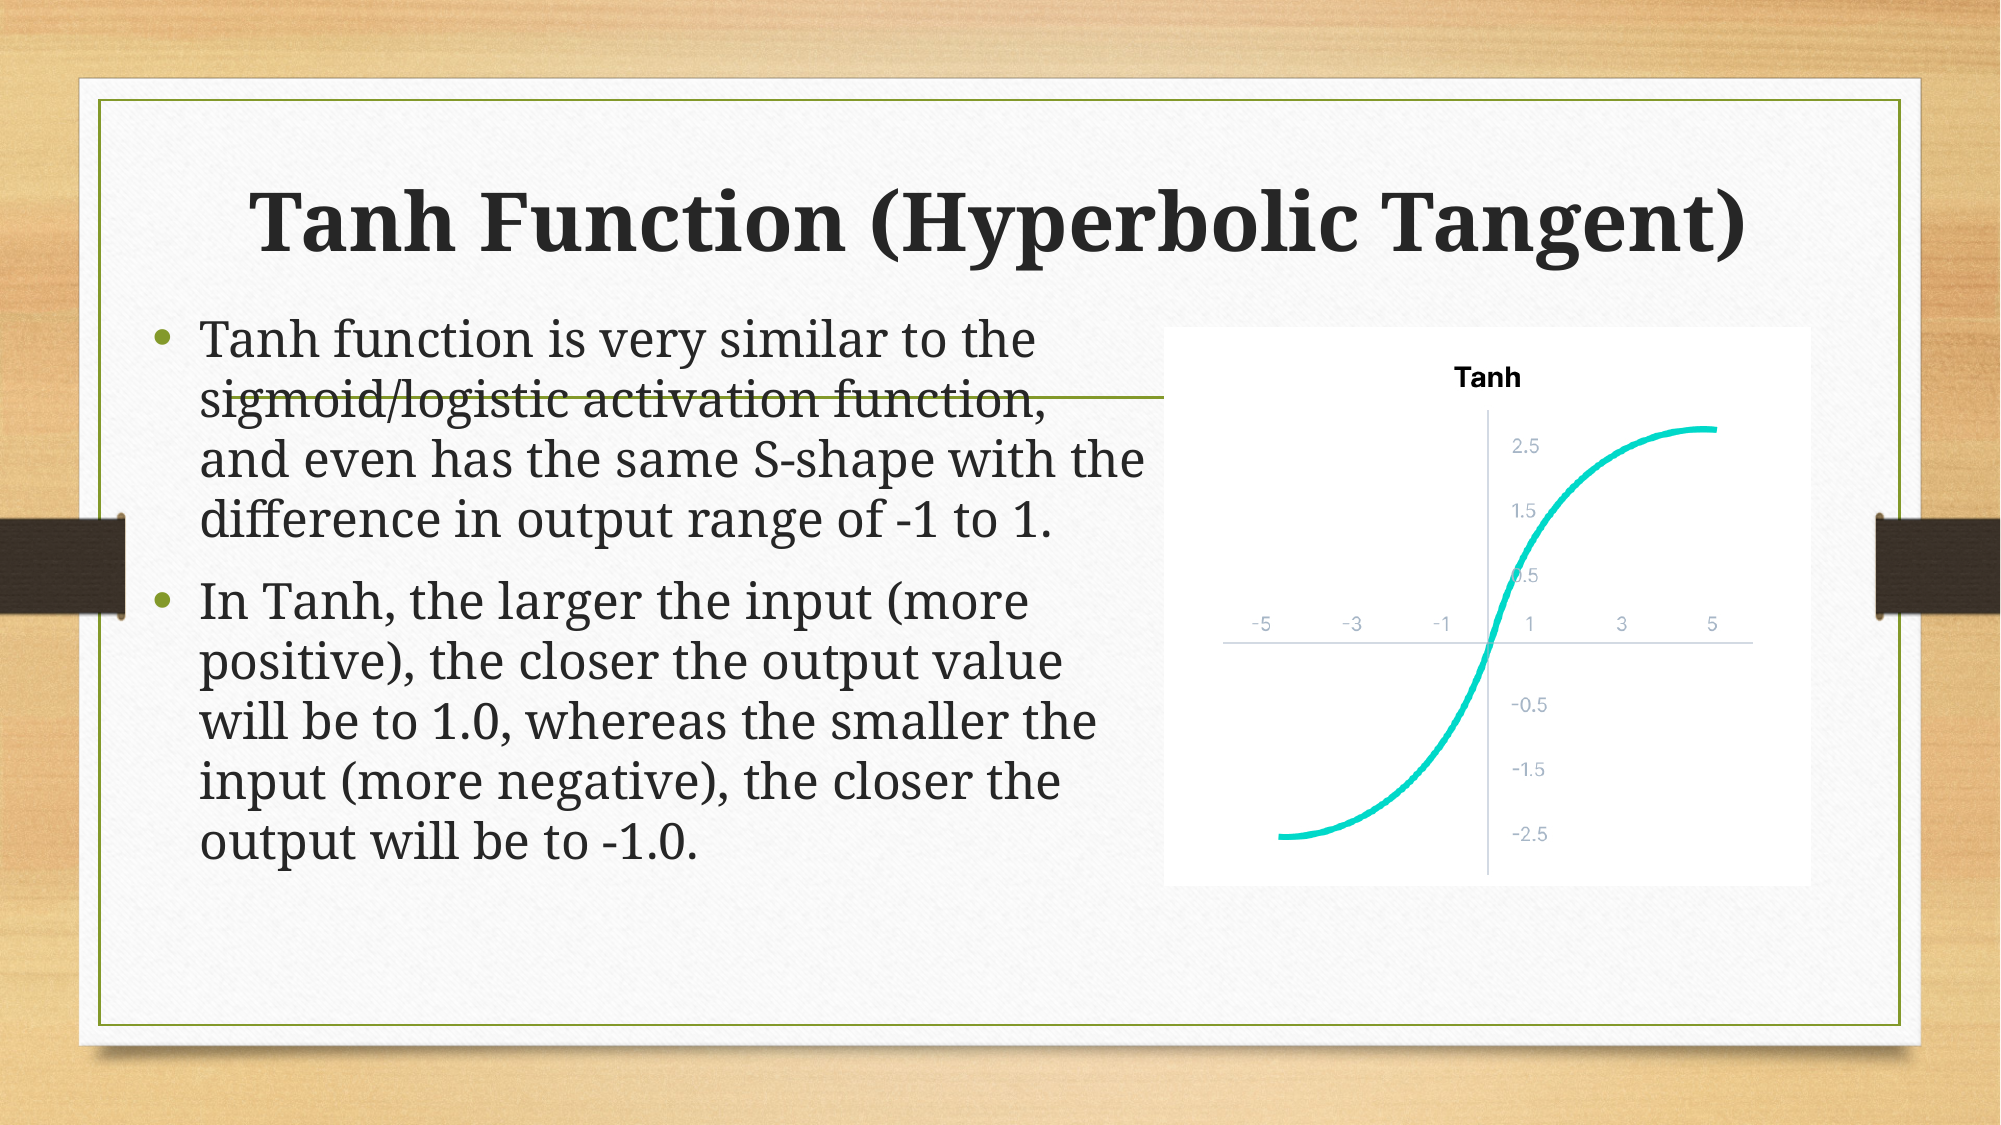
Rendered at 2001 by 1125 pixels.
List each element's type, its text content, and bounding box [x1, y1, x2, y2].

list Tanh function is very similar to the sigmoid/logistic activation function, and even has the same S-shape with the difference in output range of -1 to 1. In Tanh, the larger the input (more positive), the closer the output value will be to 1.0, whereas the smaller the input (more negative), the closer the output will be to -1.0. [137, 299, 1164, 1014]
title Tanh Function (Hyperbolic Tangent) [212, 161, 1788, 326]
picture [0, 0, 2001, 1125]
